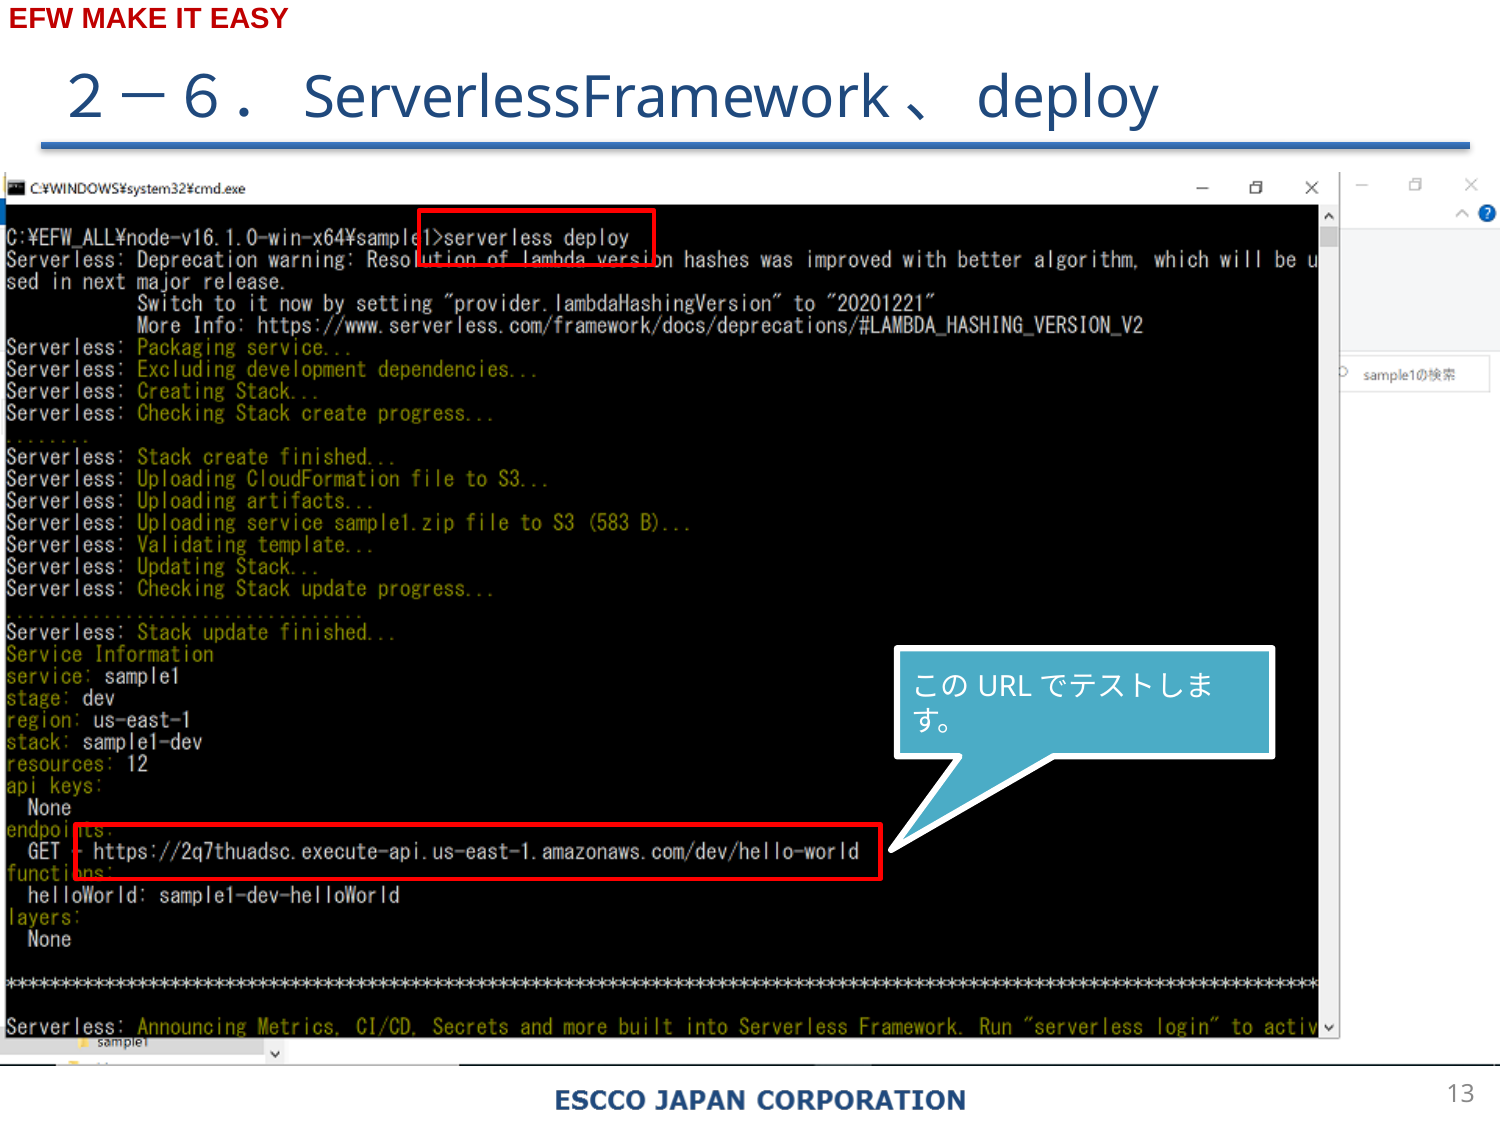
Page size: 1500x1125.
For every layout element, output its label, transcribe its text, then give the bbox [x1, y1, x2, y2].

text_box 12 [1139, 1073, 1490, 1125]
picture [0, 172, 1500, 1066]
text_box [50, 1, 101, 52]
text_box [25, 0, 76, 27]
title ２－６．ServerlessFramework、deploy [41, 44, 1460, 138]
picture [523, 1069, 999, 1125]
